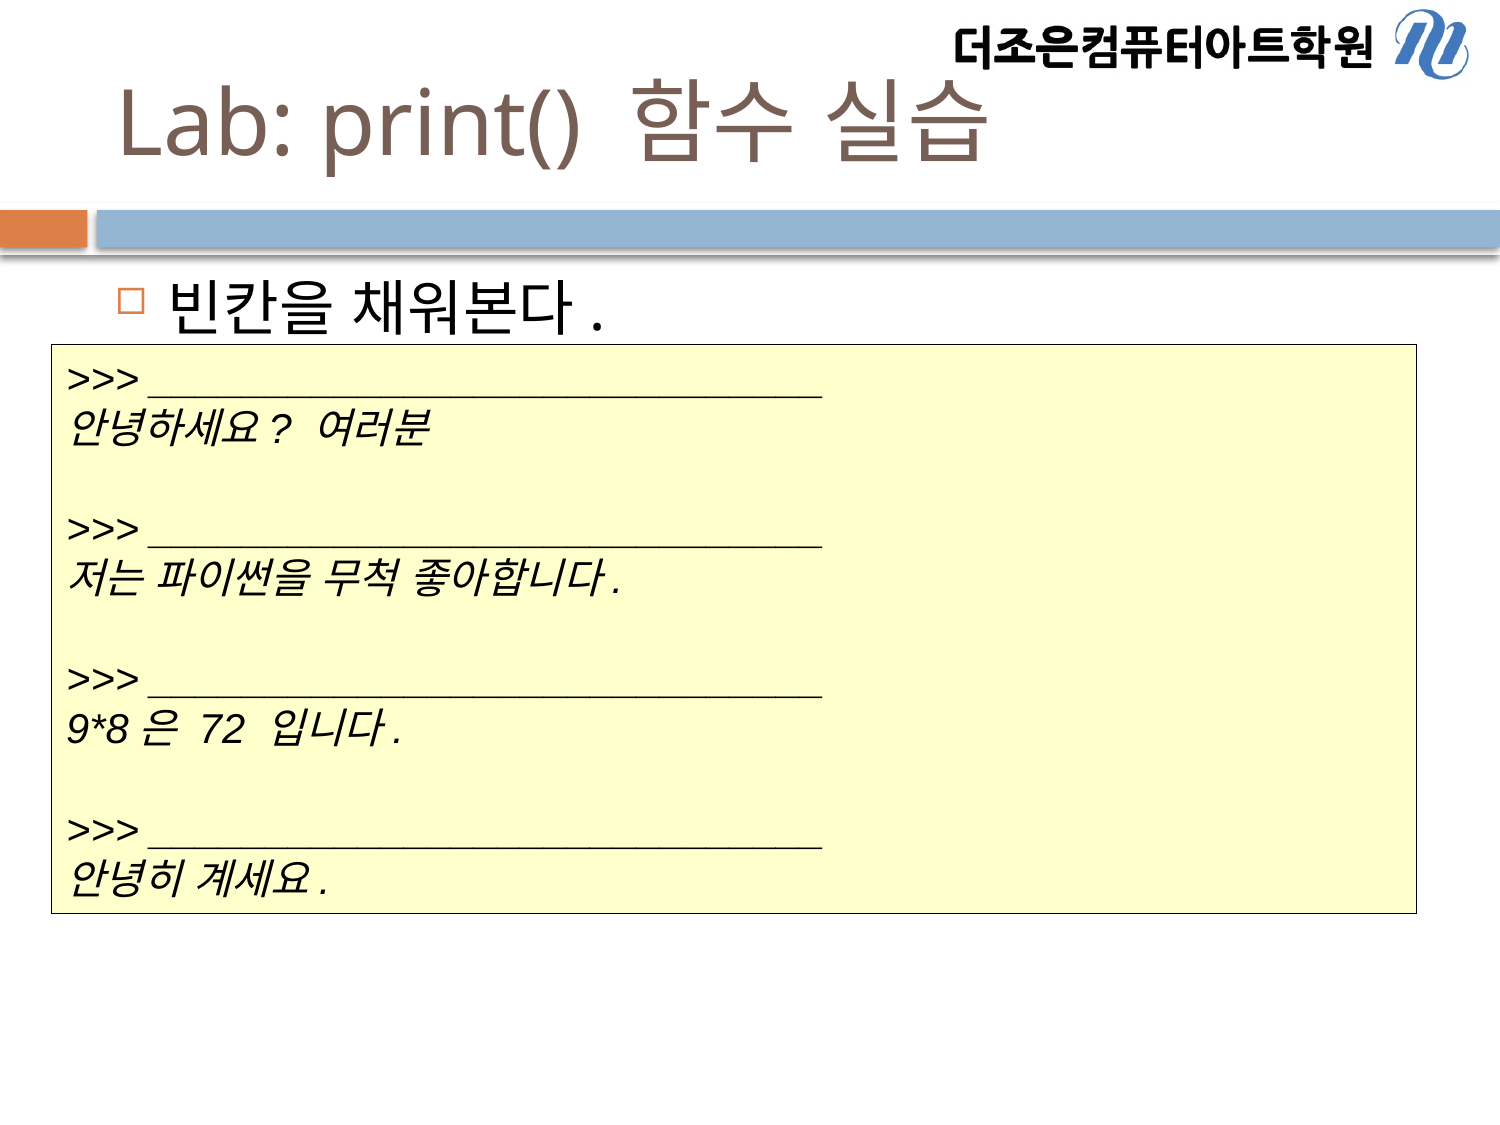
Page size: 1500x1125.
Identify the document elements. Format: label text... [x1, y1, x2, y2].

title Lab: print() 함수 실습 [100, 37, 1438, 200]
text_box >>> _____________________________ 안녕하세요? 여러분 >>> _____________________________ 저는 파이썬을 무척 좋아합니다. >>> _____________________________ 9*8은 72 입니다. >>> _____________________________ 안녕히 계세요. [51, 344, 1417, 914]
picture [930, 0, 1491, 88]
list 빈칸을 채워본다. [100, 262, 1438, 1000]
